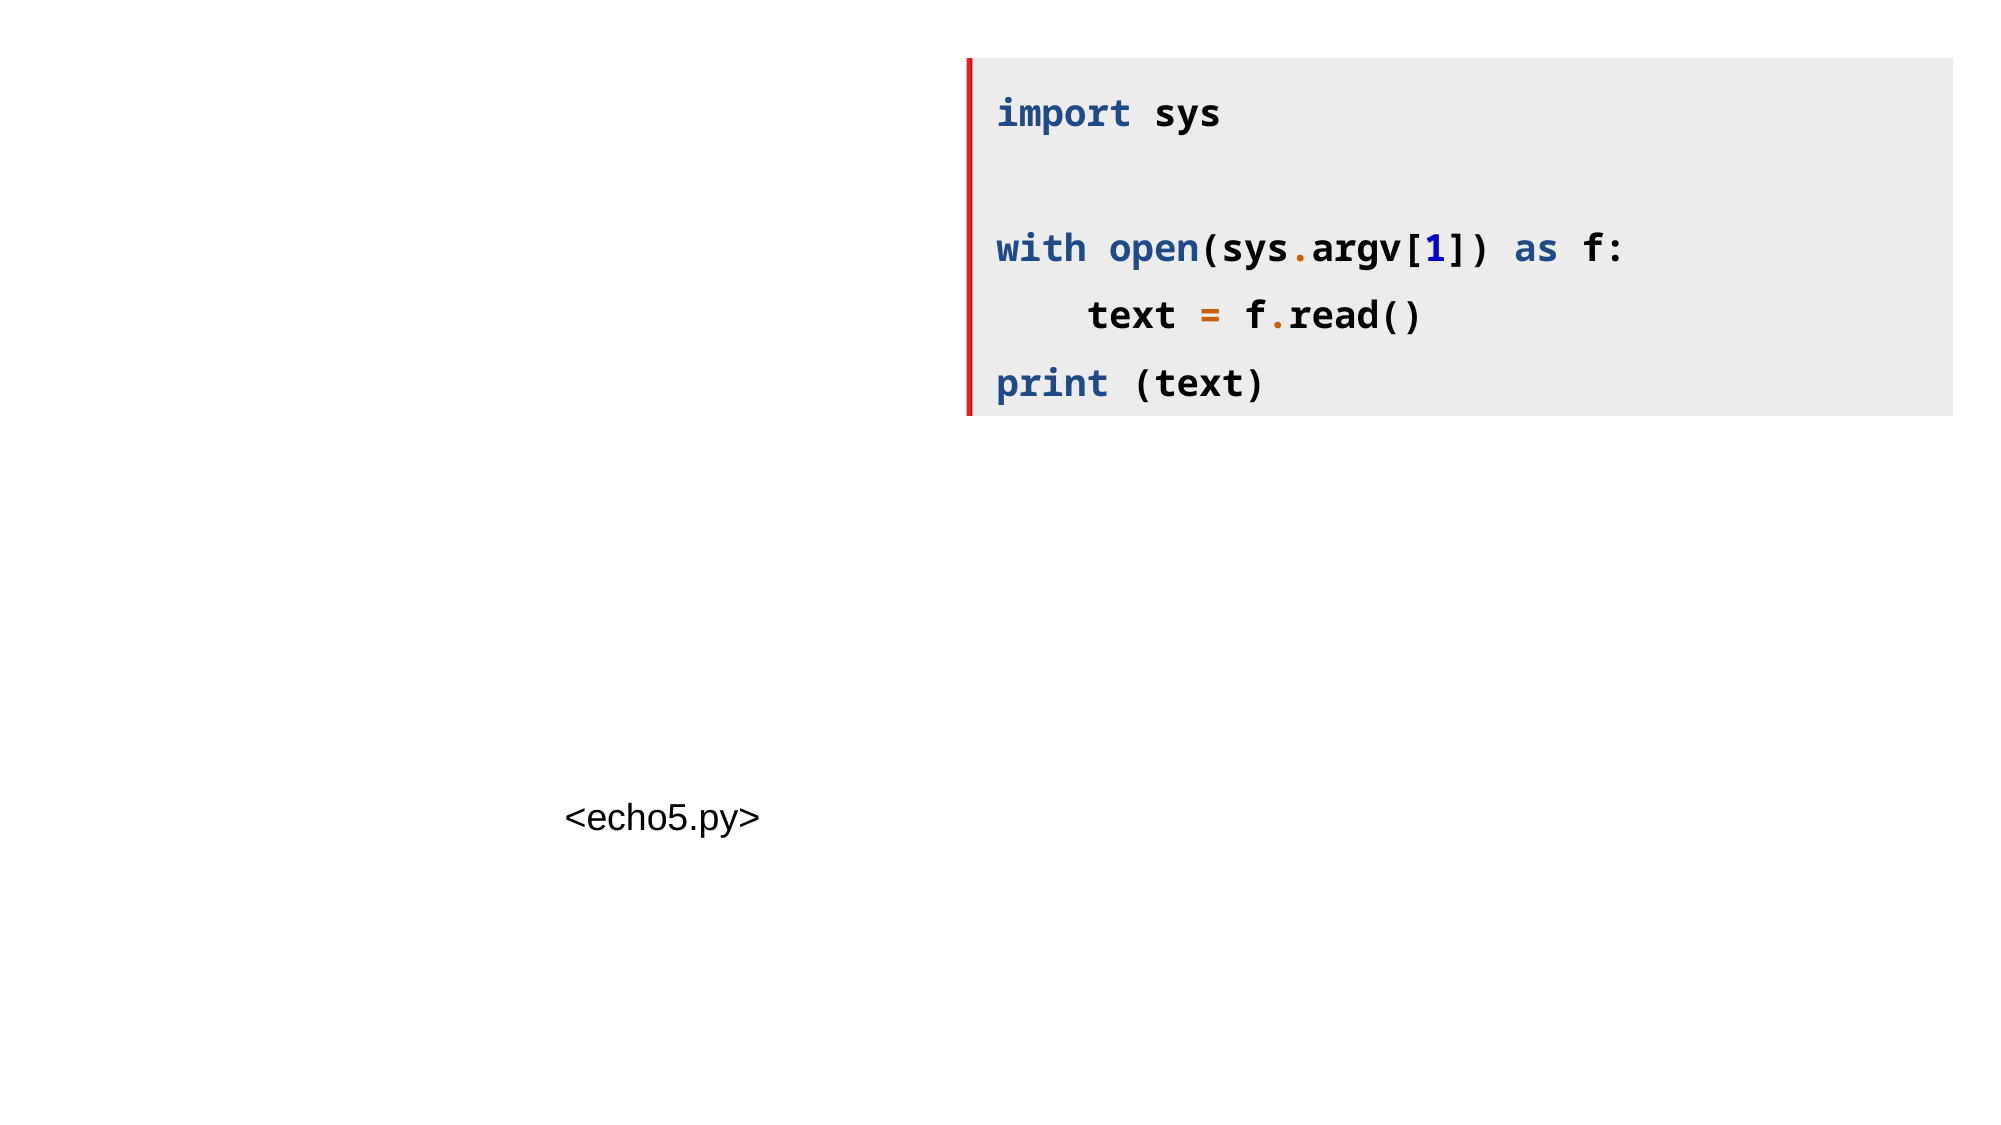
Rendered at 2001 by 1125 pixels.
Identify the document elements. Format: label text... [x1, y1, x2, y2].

text_box <echo5.py> [549, 785, 776, 846]
list import sys with open(sys.argv[1]) as f: text = f.read() print (text) [966, 58, 1953, 416]
